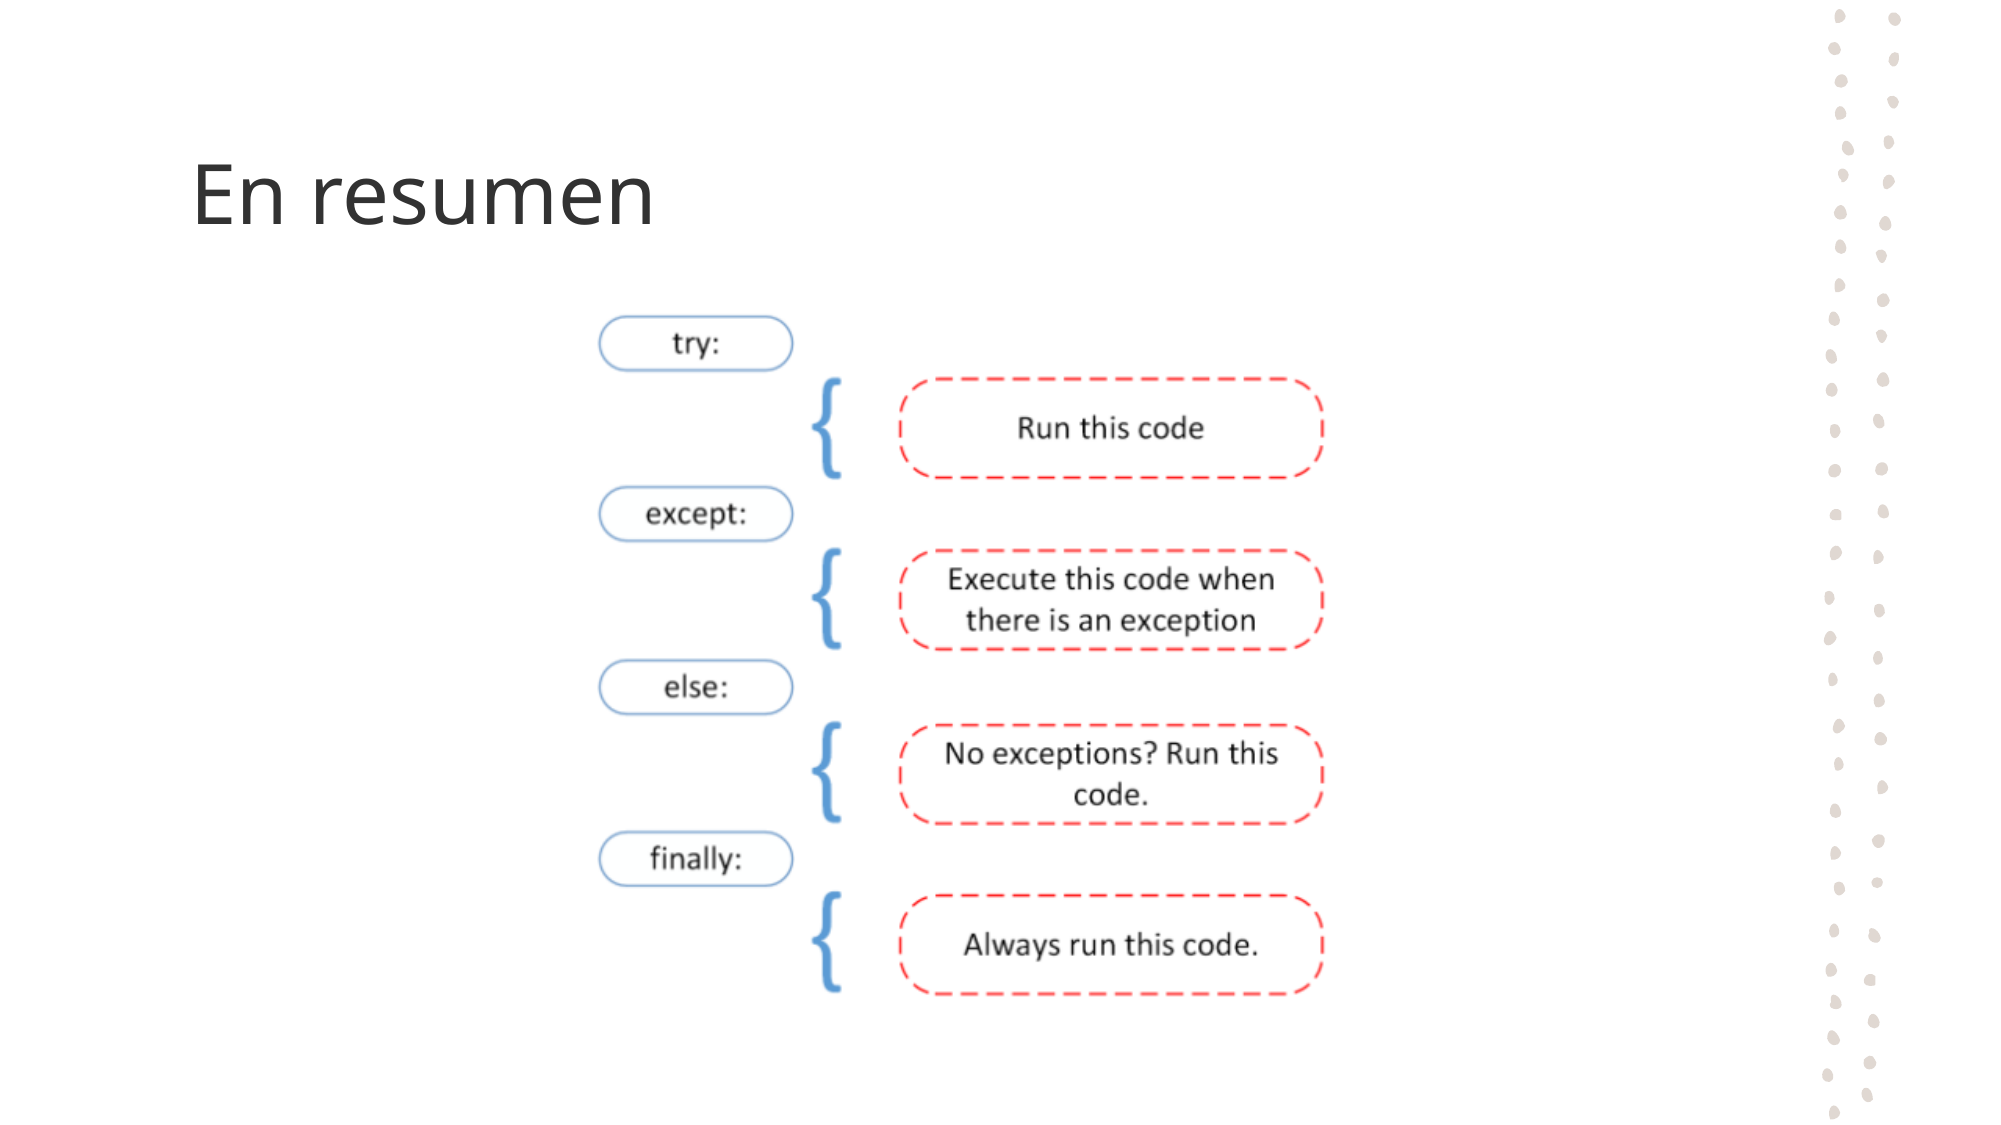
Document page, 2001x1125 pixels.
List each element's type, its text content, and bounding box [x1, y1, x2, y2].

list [565, 308, 1366, 1020]
title En resumen [175, 82, 1756, 300]
